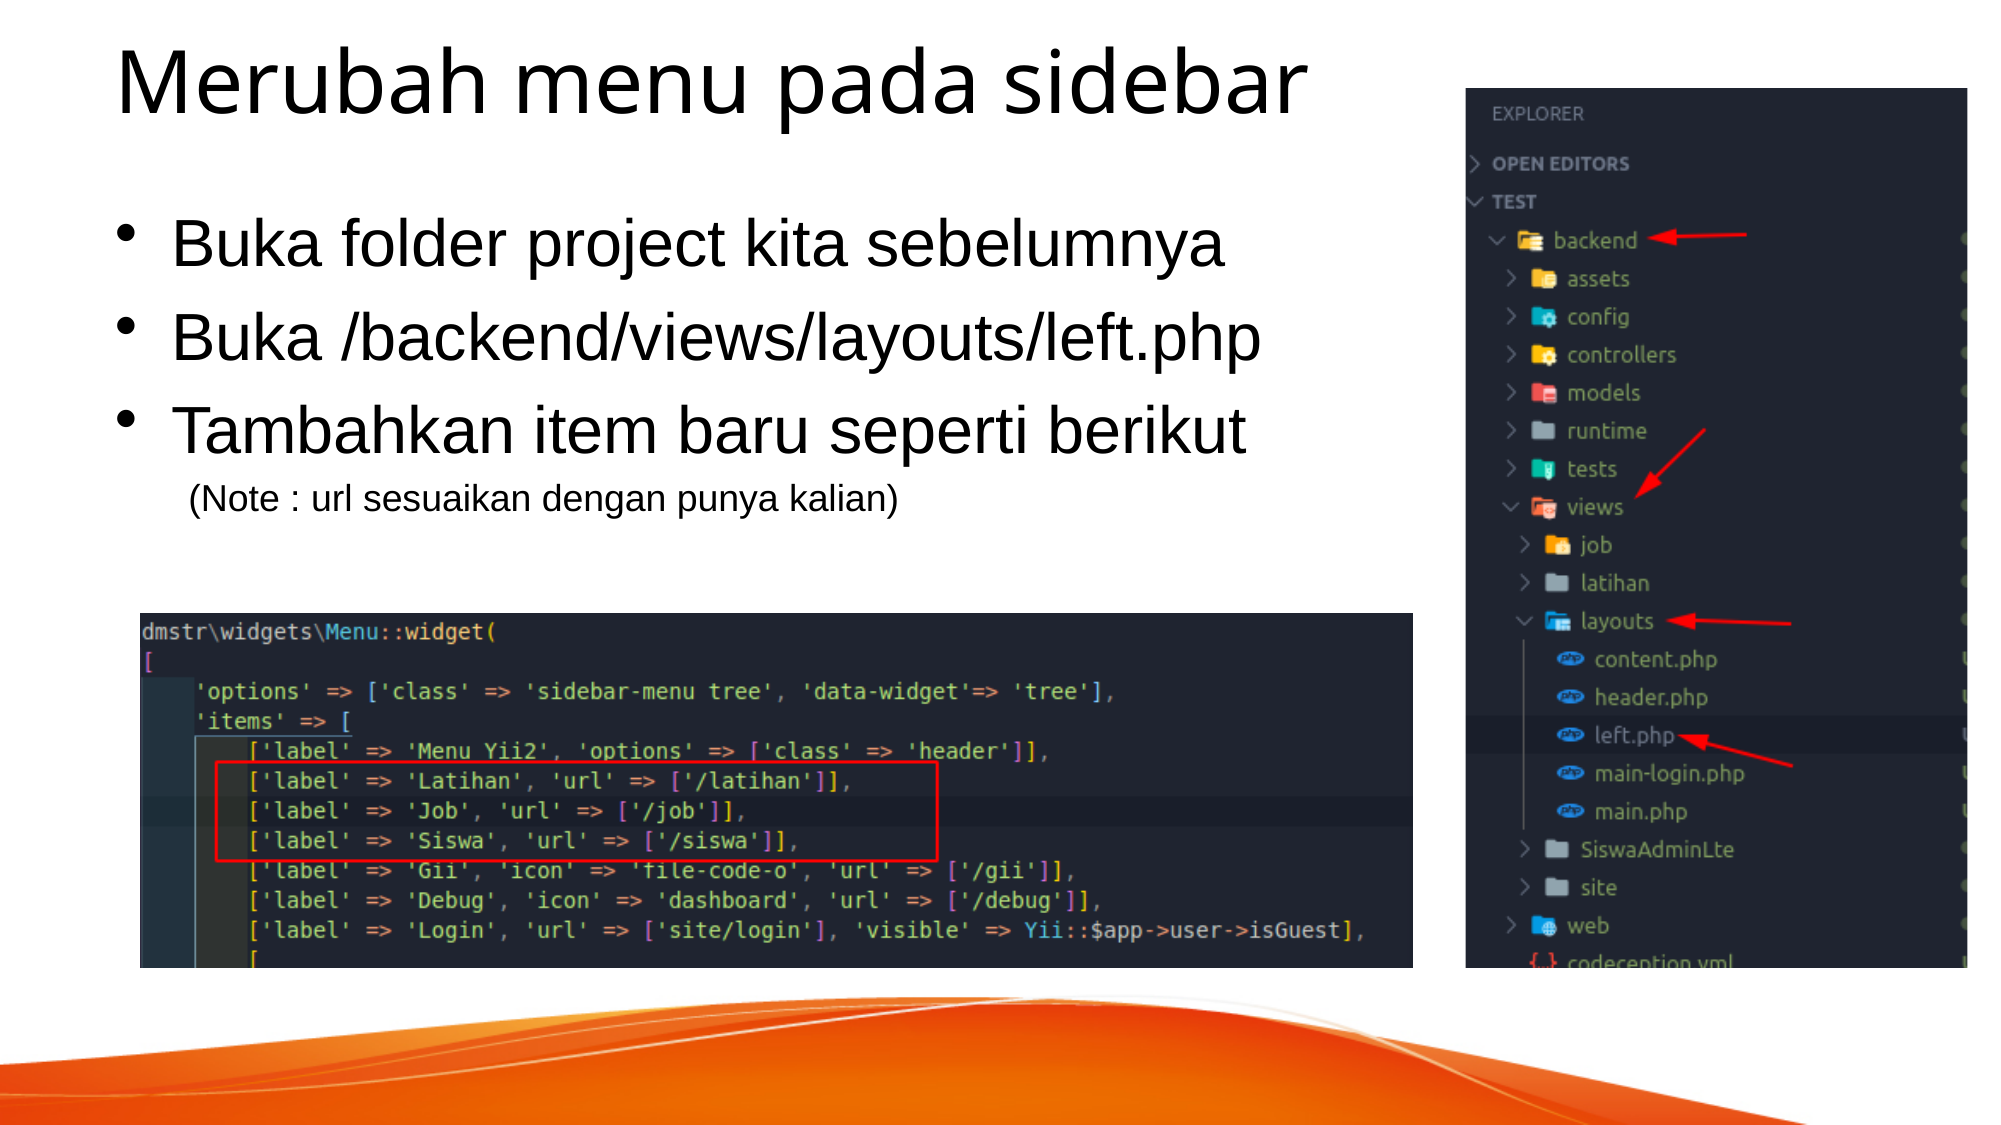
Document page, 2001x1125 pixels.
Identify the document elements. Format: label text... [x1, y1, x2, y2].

title Merubah menu pada sidebar [99, 30, 1901, 127]
list Buka folder project kita sebelumnya Buka /backend/views/layouts/left.php Tambahkan item baru seperti berikut (Note : url sesuaikan dengan punya kalian) [99, 192, 1441, 553]
picture [0, 0, 2000, 1125]
